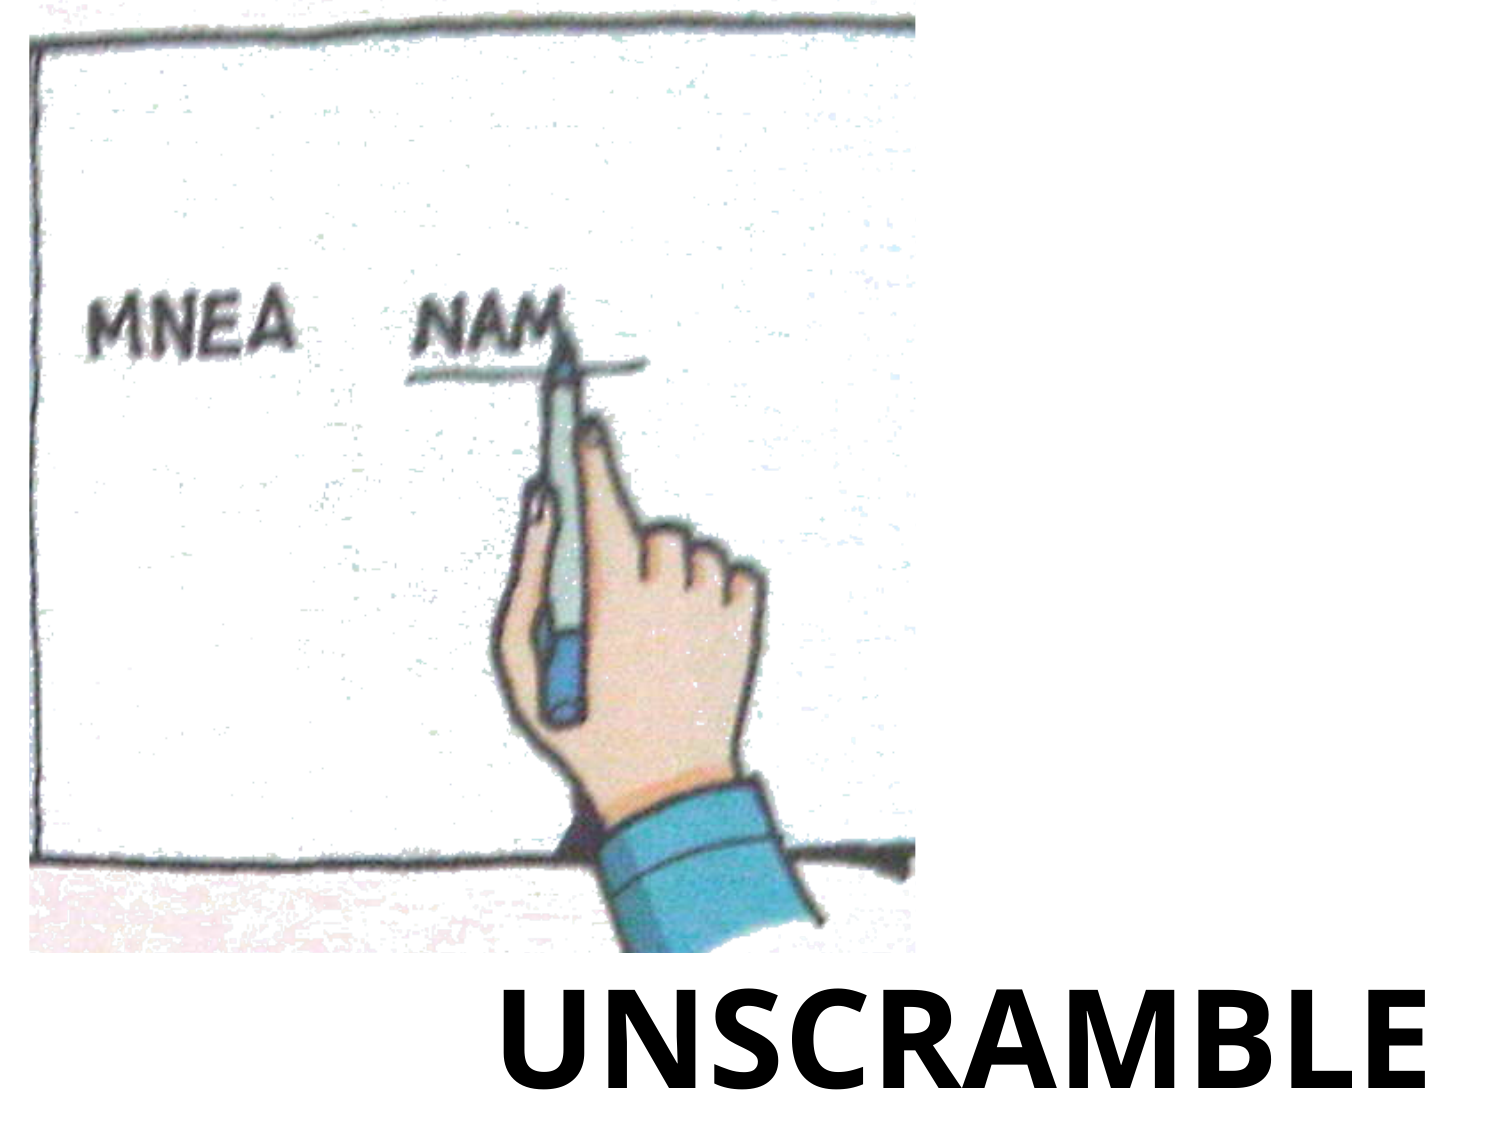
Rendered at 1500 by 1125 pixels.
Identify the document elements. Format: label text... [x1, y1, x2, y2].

picture [29, 0, 916, 953]
text_box UNSCRAMBLE [478, 943, 1477, 1123]
